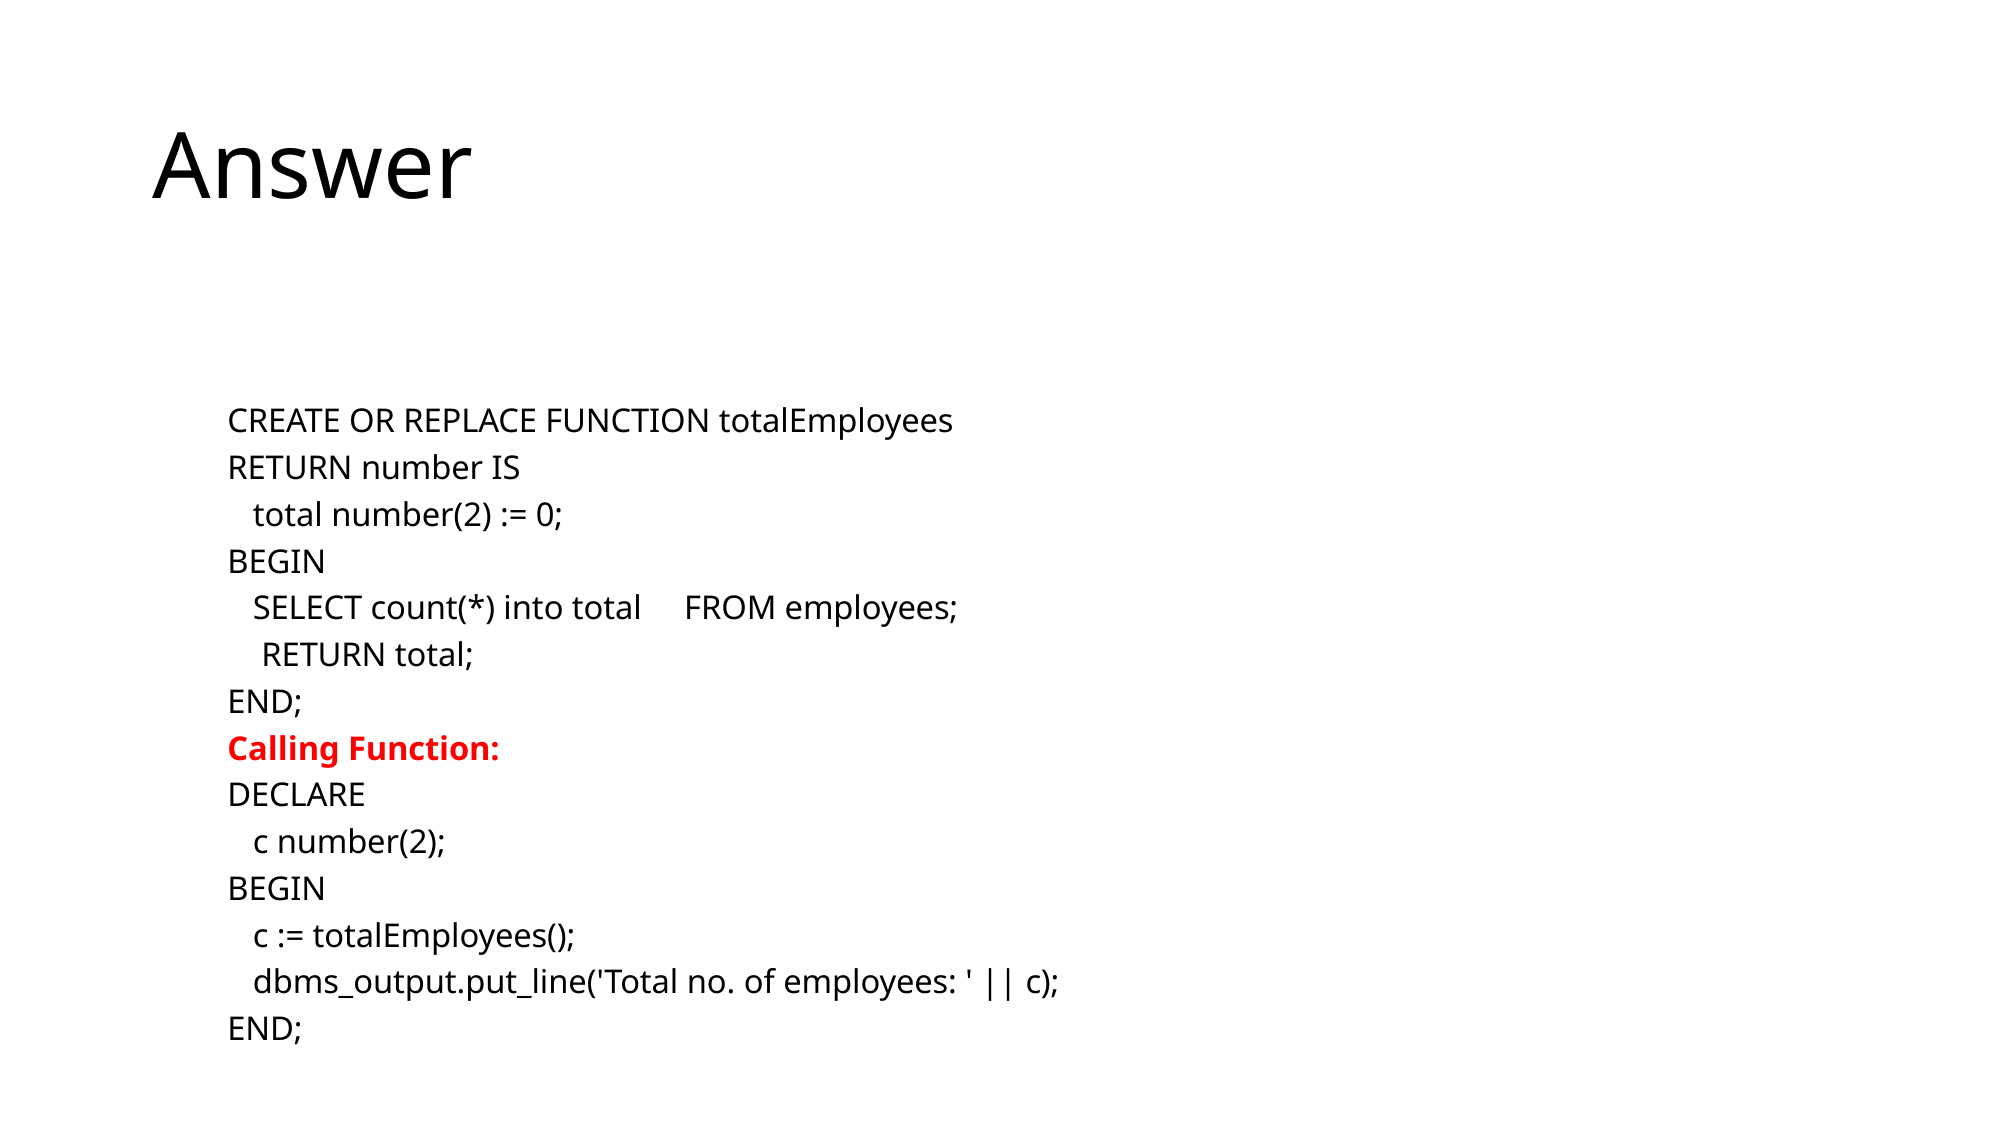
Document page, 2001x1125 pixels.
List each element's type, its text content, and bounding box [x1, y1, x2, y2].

list CREATE OR REPLACE FUNCTION totalEmployees RETURN number IS total number(2) := 0; BEGIN SELECT count(*) into total FROM employees; RETURN total; END; Calling Function: DECLARE c number(2); BEGIN c := totalEmployees(); dbms_output.put_line('Total no. of employees: ' || c); END; [212, 397, 1788, 1059]
title Answer [137, 59, 1863, 278]
